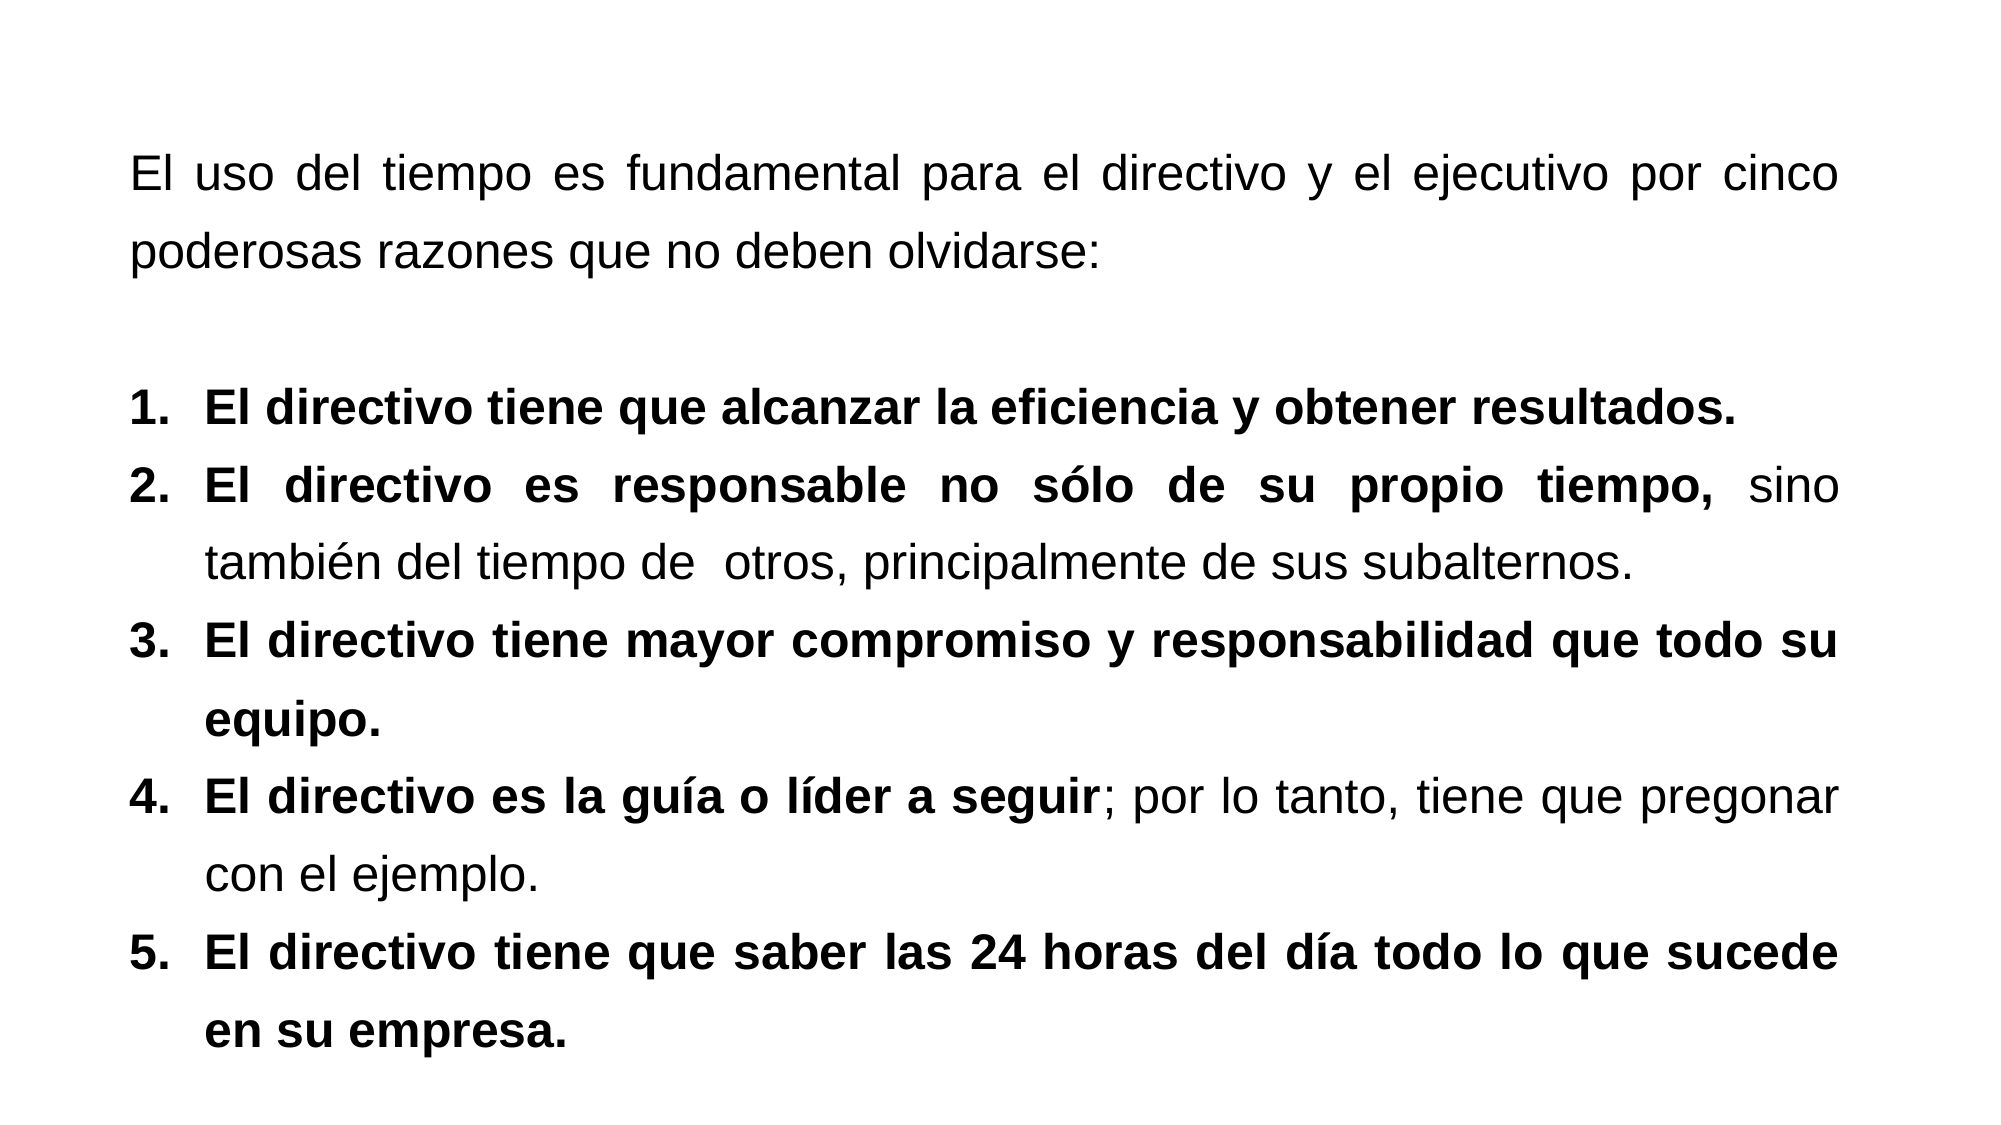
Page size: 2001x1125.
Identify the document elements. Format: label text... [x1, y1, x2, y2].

text_box El uso del tiempo es fundamental para el directivo y el ejecutivo por cinco poderosas razones que no deben olvidarse: El directivo tiene que alcanzar la eficiencia y obtener resultados. El directivo es responsable no sólo de su propio tiempo, sino también del tiempo de otros, principalmente de sus subalternos. El directivo tiene mayor compromiso y responsabilidad que todo su equipo. El directivo es la guía o líder a seguir; por lo tanto, tiene que pregonar con el ejemplo. El directivo tiene que saber las 24 horas del día todo lo que sucede en su empresa. [114, 114, 1855, 1066]
